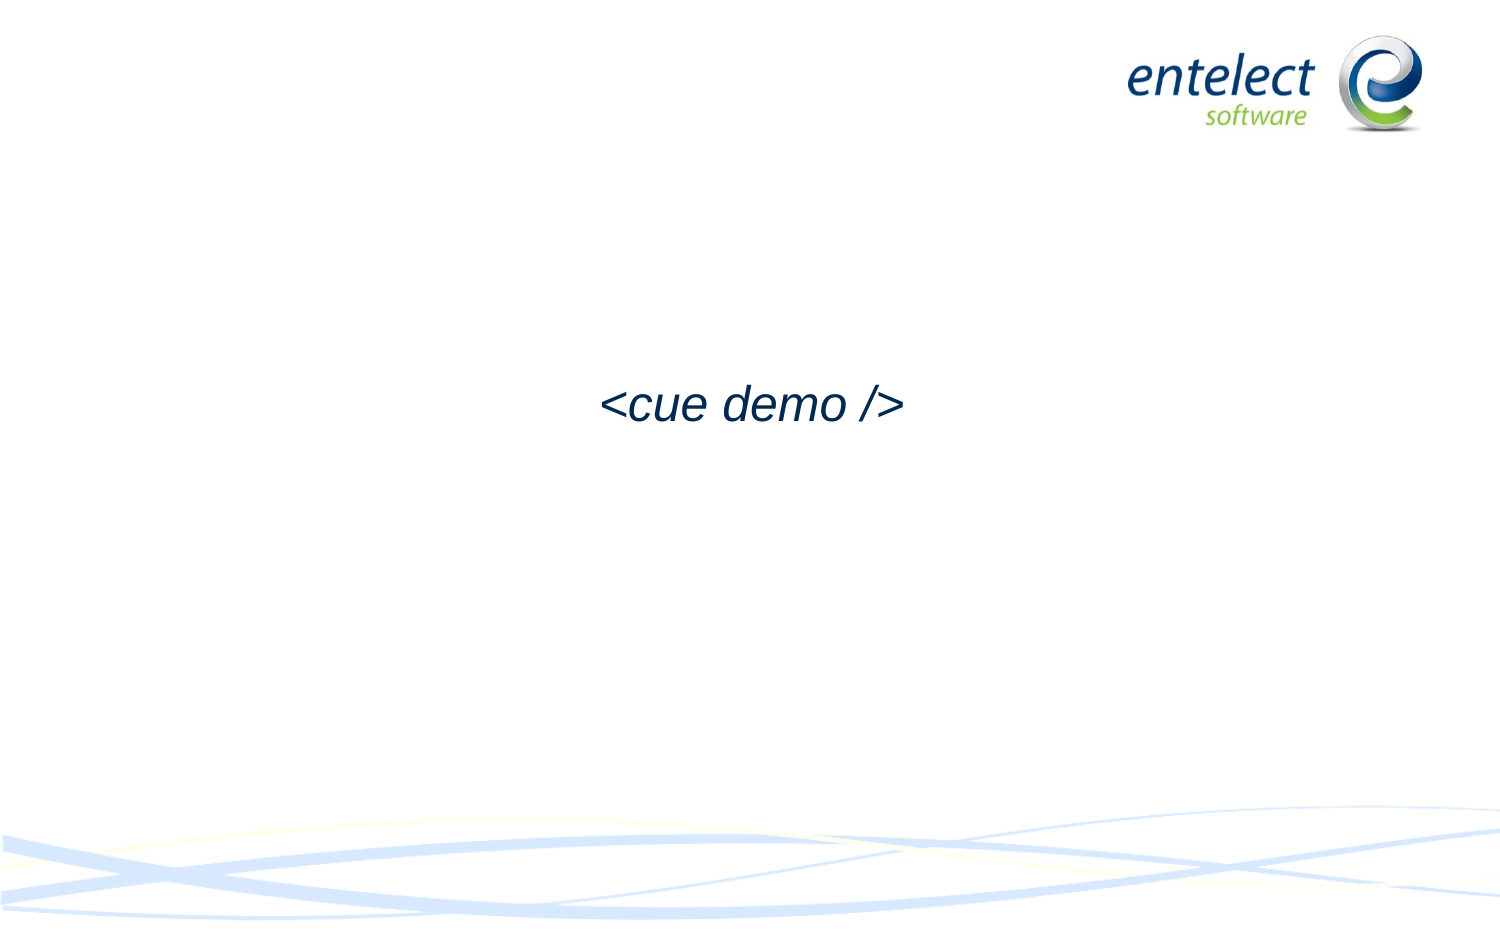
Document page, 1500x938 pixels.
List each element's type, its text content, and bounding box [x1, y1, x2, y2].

list <cue demo /> [76, 153, 1427, 773]
picture [1128, 33, 1424, 136]
